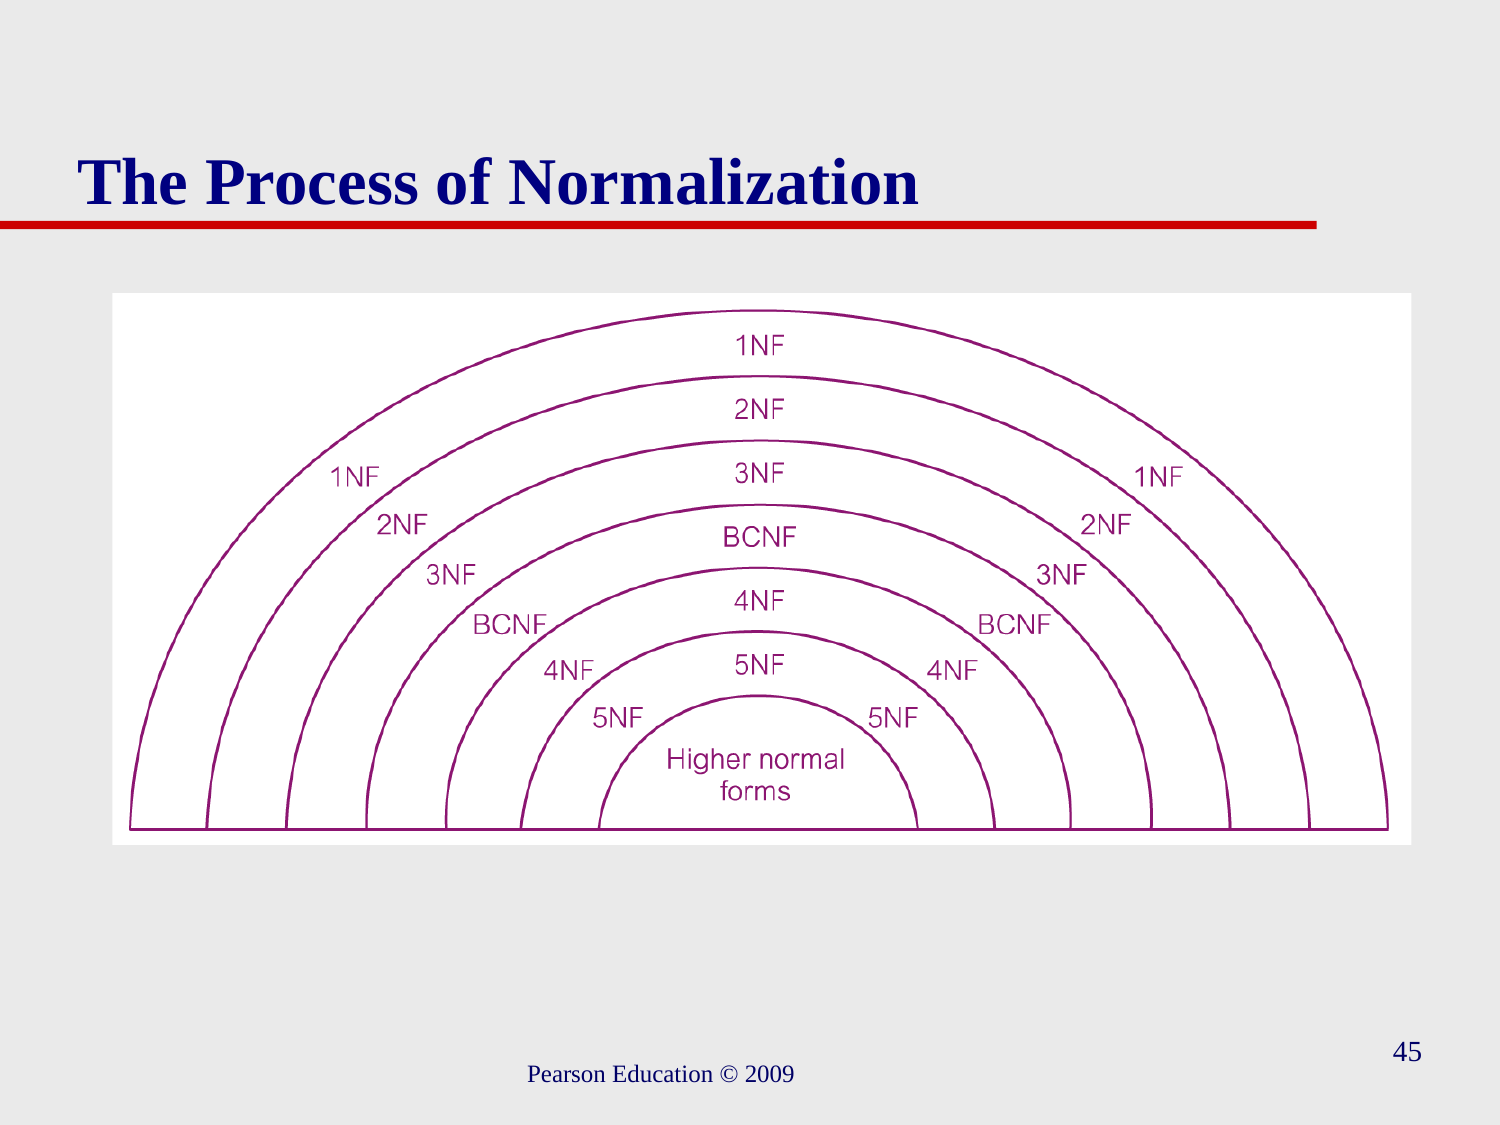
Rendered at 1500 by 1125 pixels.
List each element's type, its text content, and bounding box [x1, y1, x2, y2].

slide_number 45 [1125, 1012, 1438, 1088]
title The Process of Normalization [62, 43, 1338, 225]
text_box Pearson Education © 2009 [512, 1050, 1038, 1095]
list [111, 290, 1412, 845]
